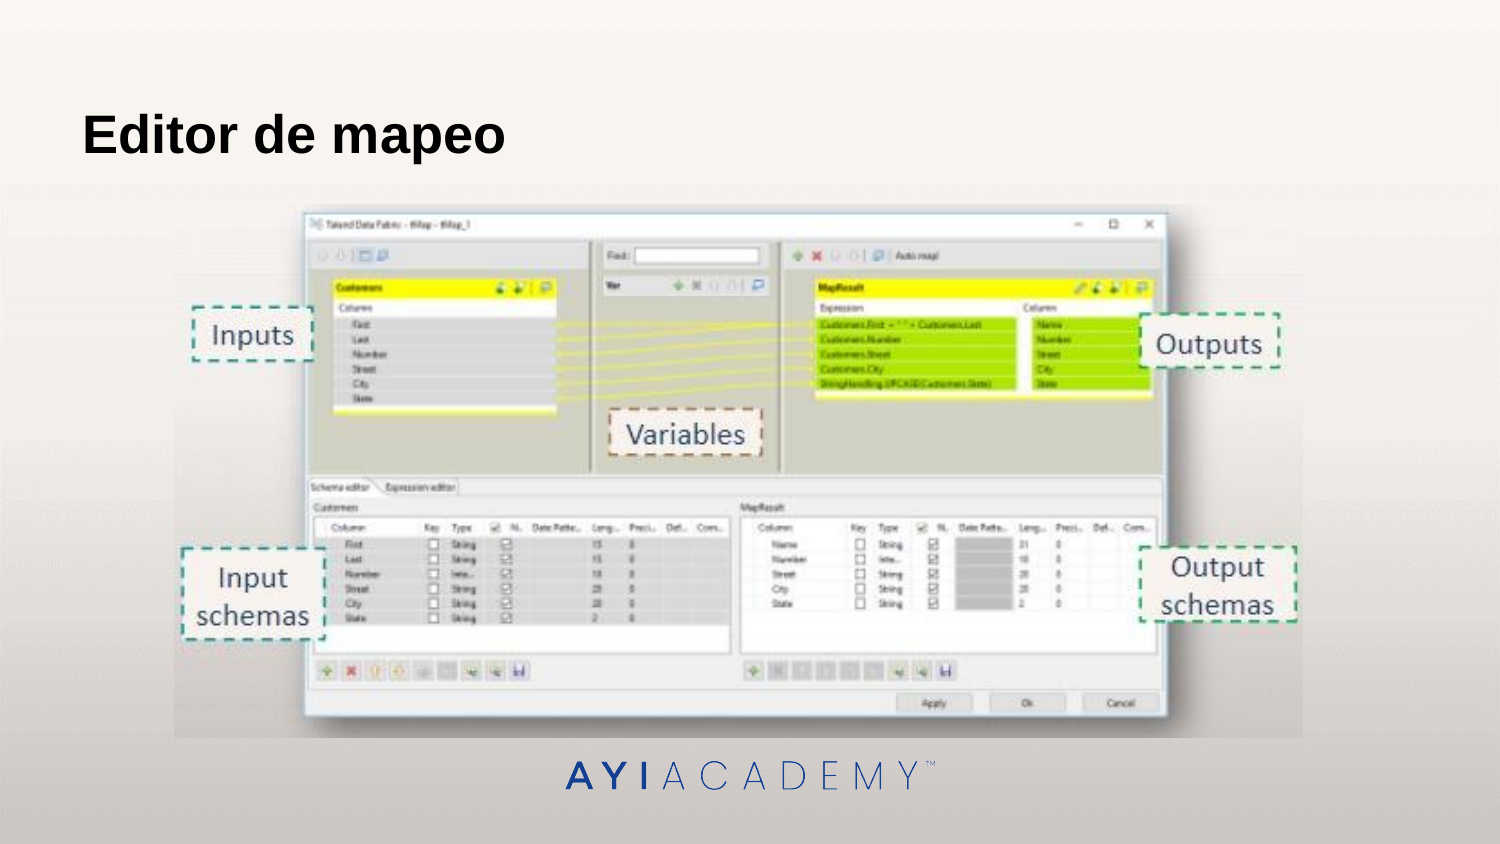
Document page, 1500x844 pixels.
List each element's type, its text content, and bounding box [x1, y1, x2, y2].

picture [0, 0, 1500, 844]
text_box Editor de mapeo [67, 83, 1195, 179]
